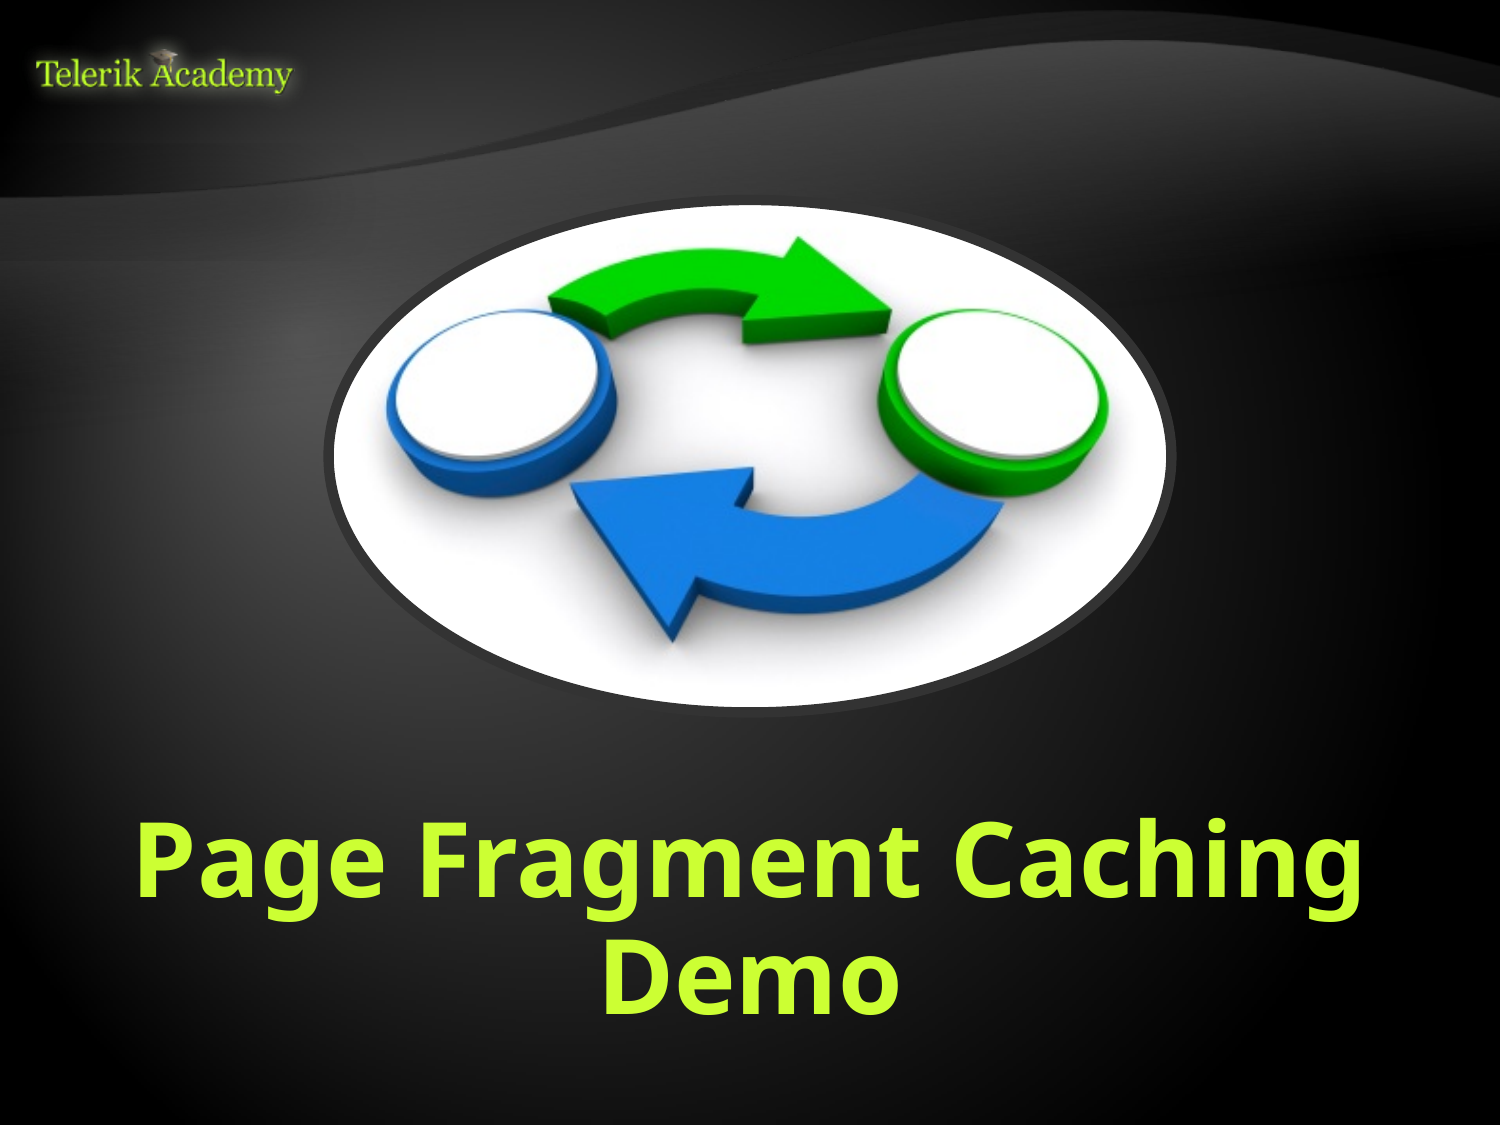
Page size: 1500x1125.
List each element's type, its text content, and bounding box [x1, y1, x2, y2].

title Page Fragment Caching Demo [99, 862, 1400, 975]
picture [0, 0, 1500, 1125]
